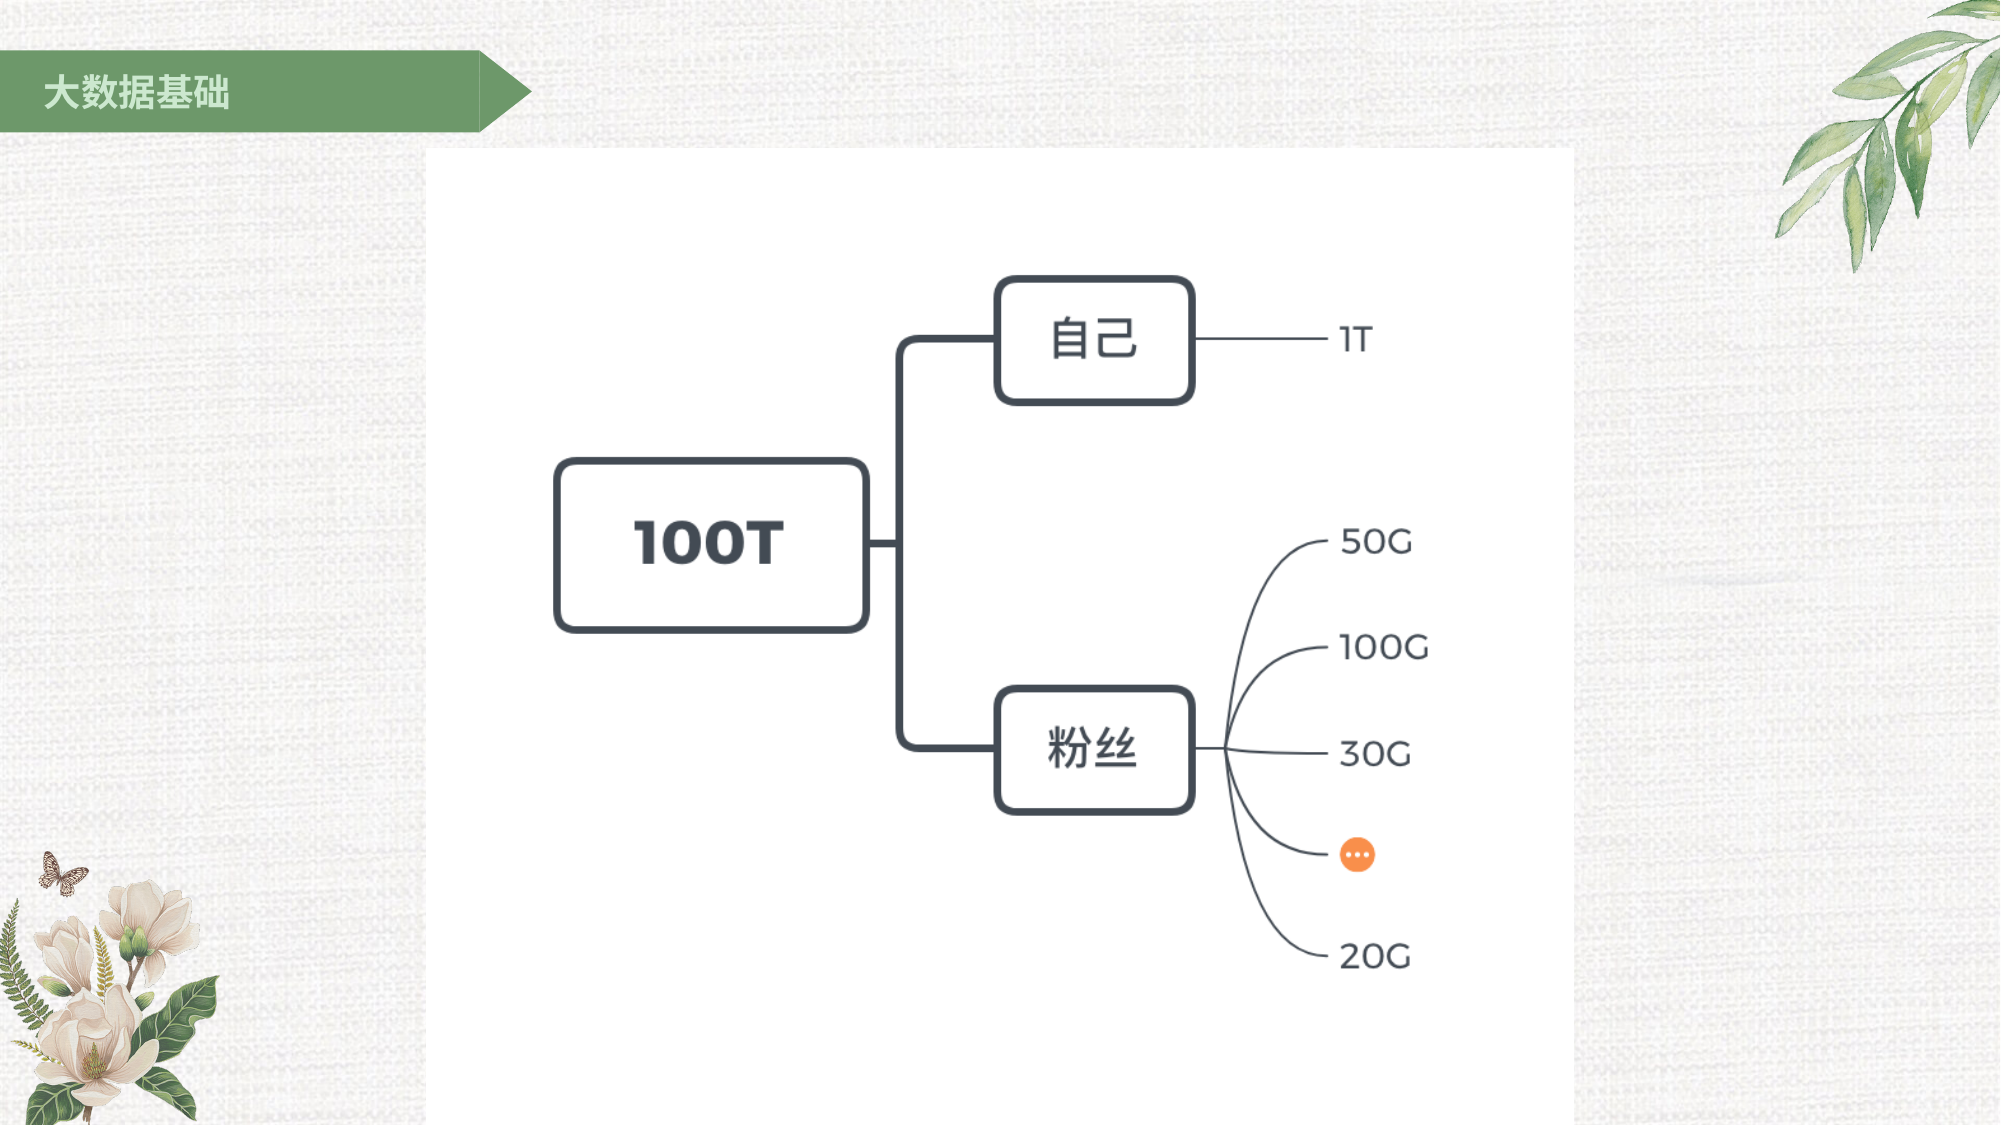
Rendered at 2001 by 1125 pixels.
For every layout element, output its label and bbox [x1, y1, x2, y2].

picture [0, 0, 2001, 1125]
text_box [0, 50, 533, 133]
